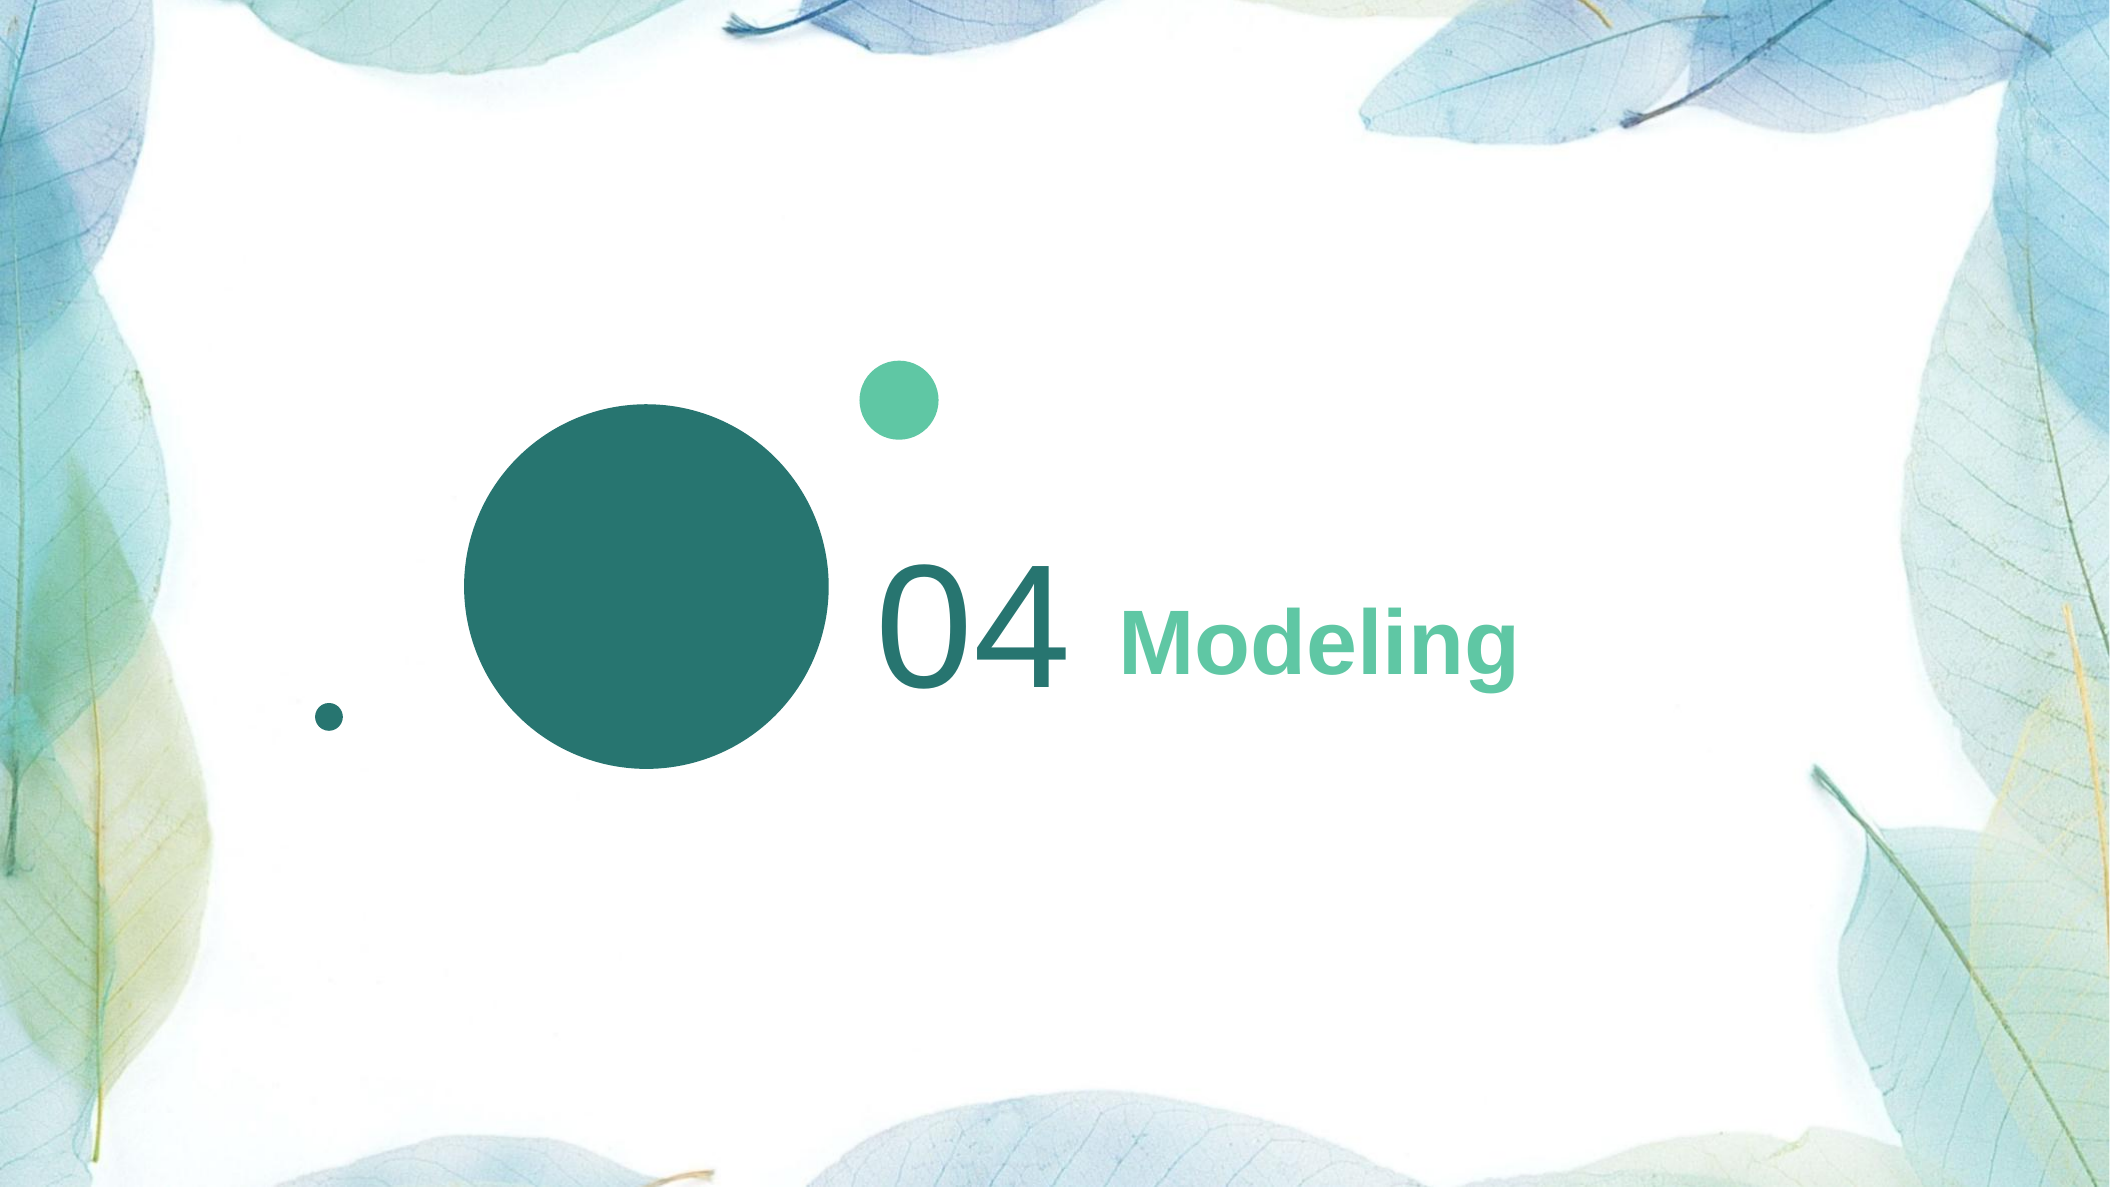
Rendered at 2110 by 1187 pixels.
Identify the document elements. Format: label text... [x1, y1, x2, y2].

picture [0, 0, 2110, 1187]
text_box [859, 360, 939, 440]
text_box [464, 404, 828, 769]
text_box 04 [828, 504, 1118, 731]
text_box Modeling [1118, 549, 1681, 693]
text_box [315, 702, 343, 731]
